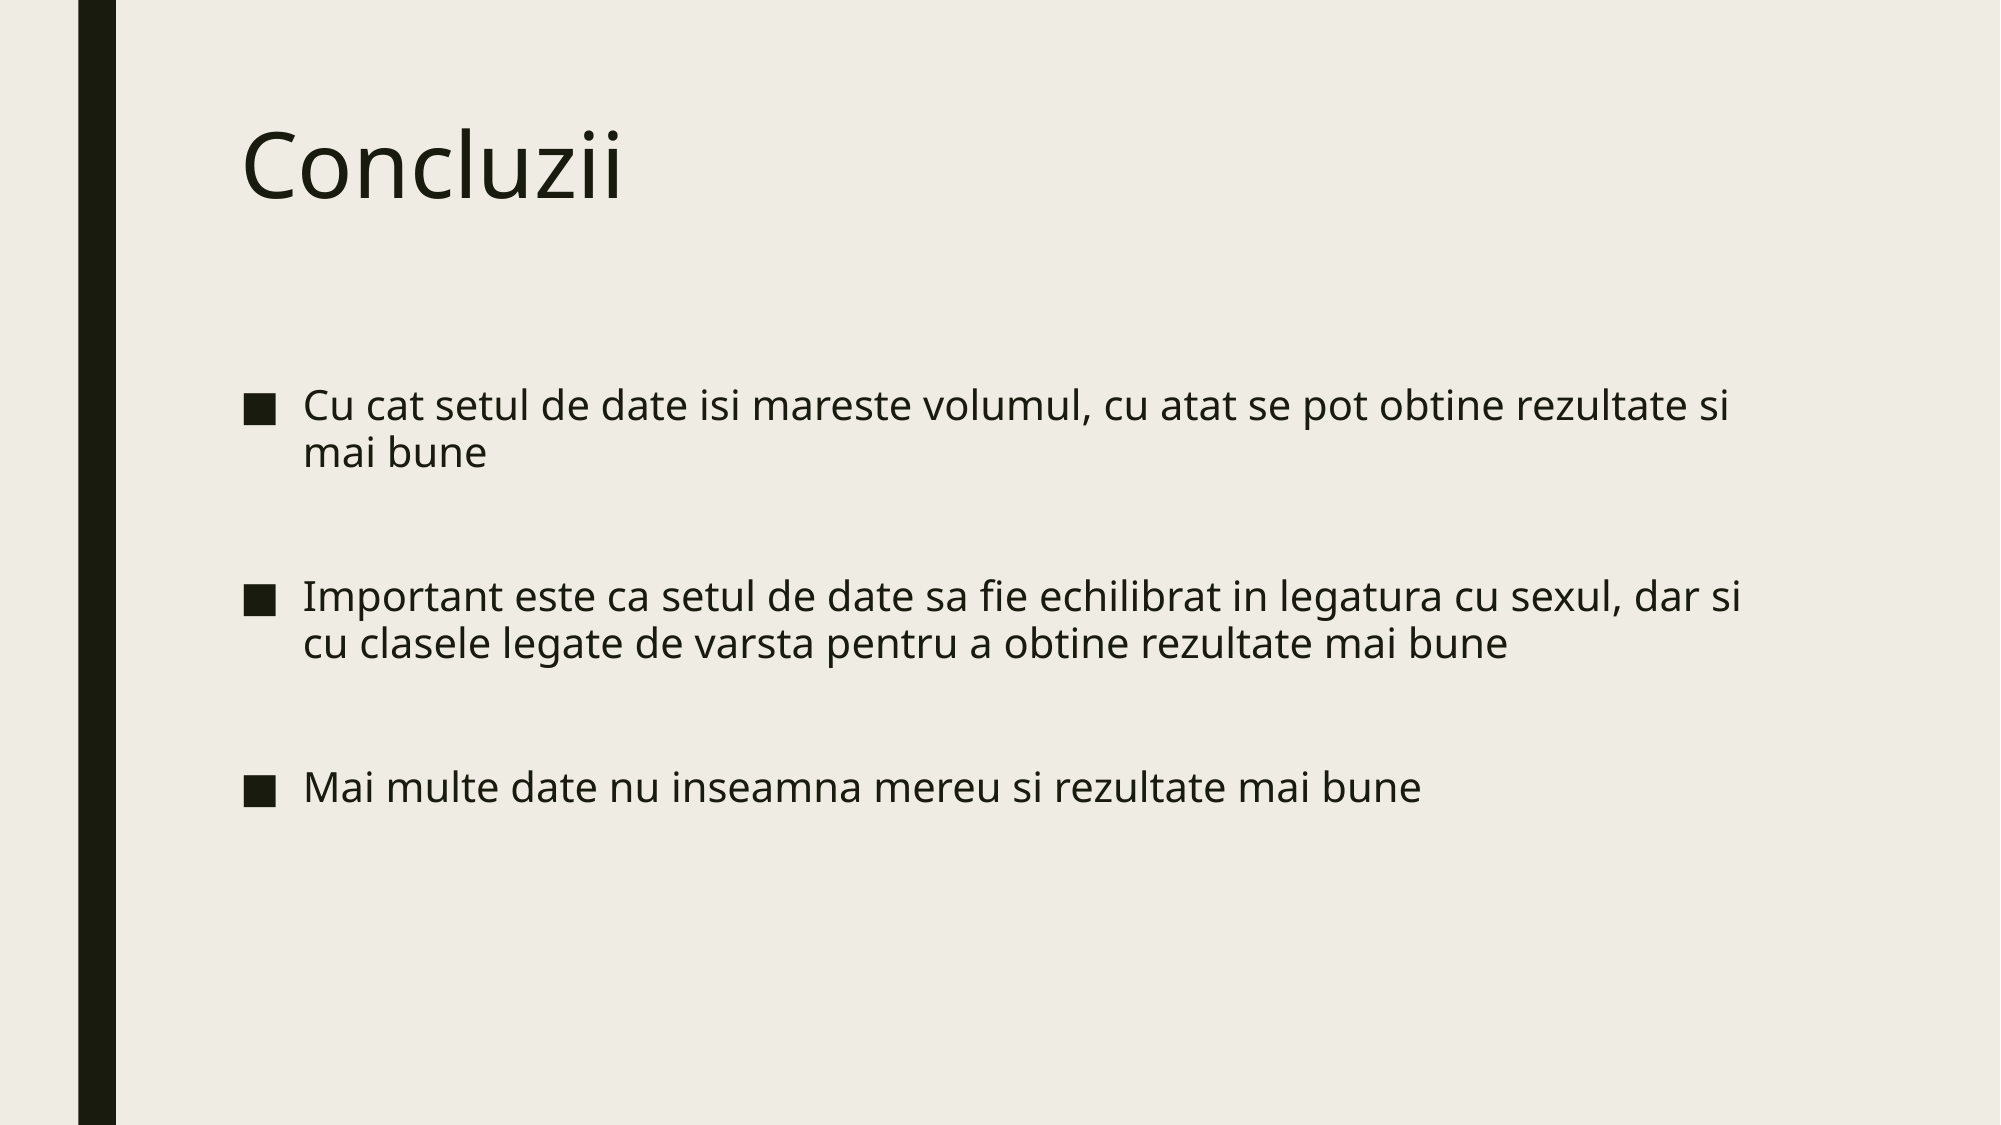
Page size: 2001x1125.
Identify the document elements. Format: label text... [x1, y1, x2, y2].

title Concluzii [225, 112, 1800, 357]
list Cu cat setul de date isi mareste volumul, cu atat se pot obtine rezultate si mai bune Important este ca setul de date sa fie echilibrat in legatura cu sexul, dar si cu clasele legate de varsta pentru a obtine rezultate mai bune Mai multe date nu inseamna mereu si rezultate mai bune [225, 375, 1800, 963]
